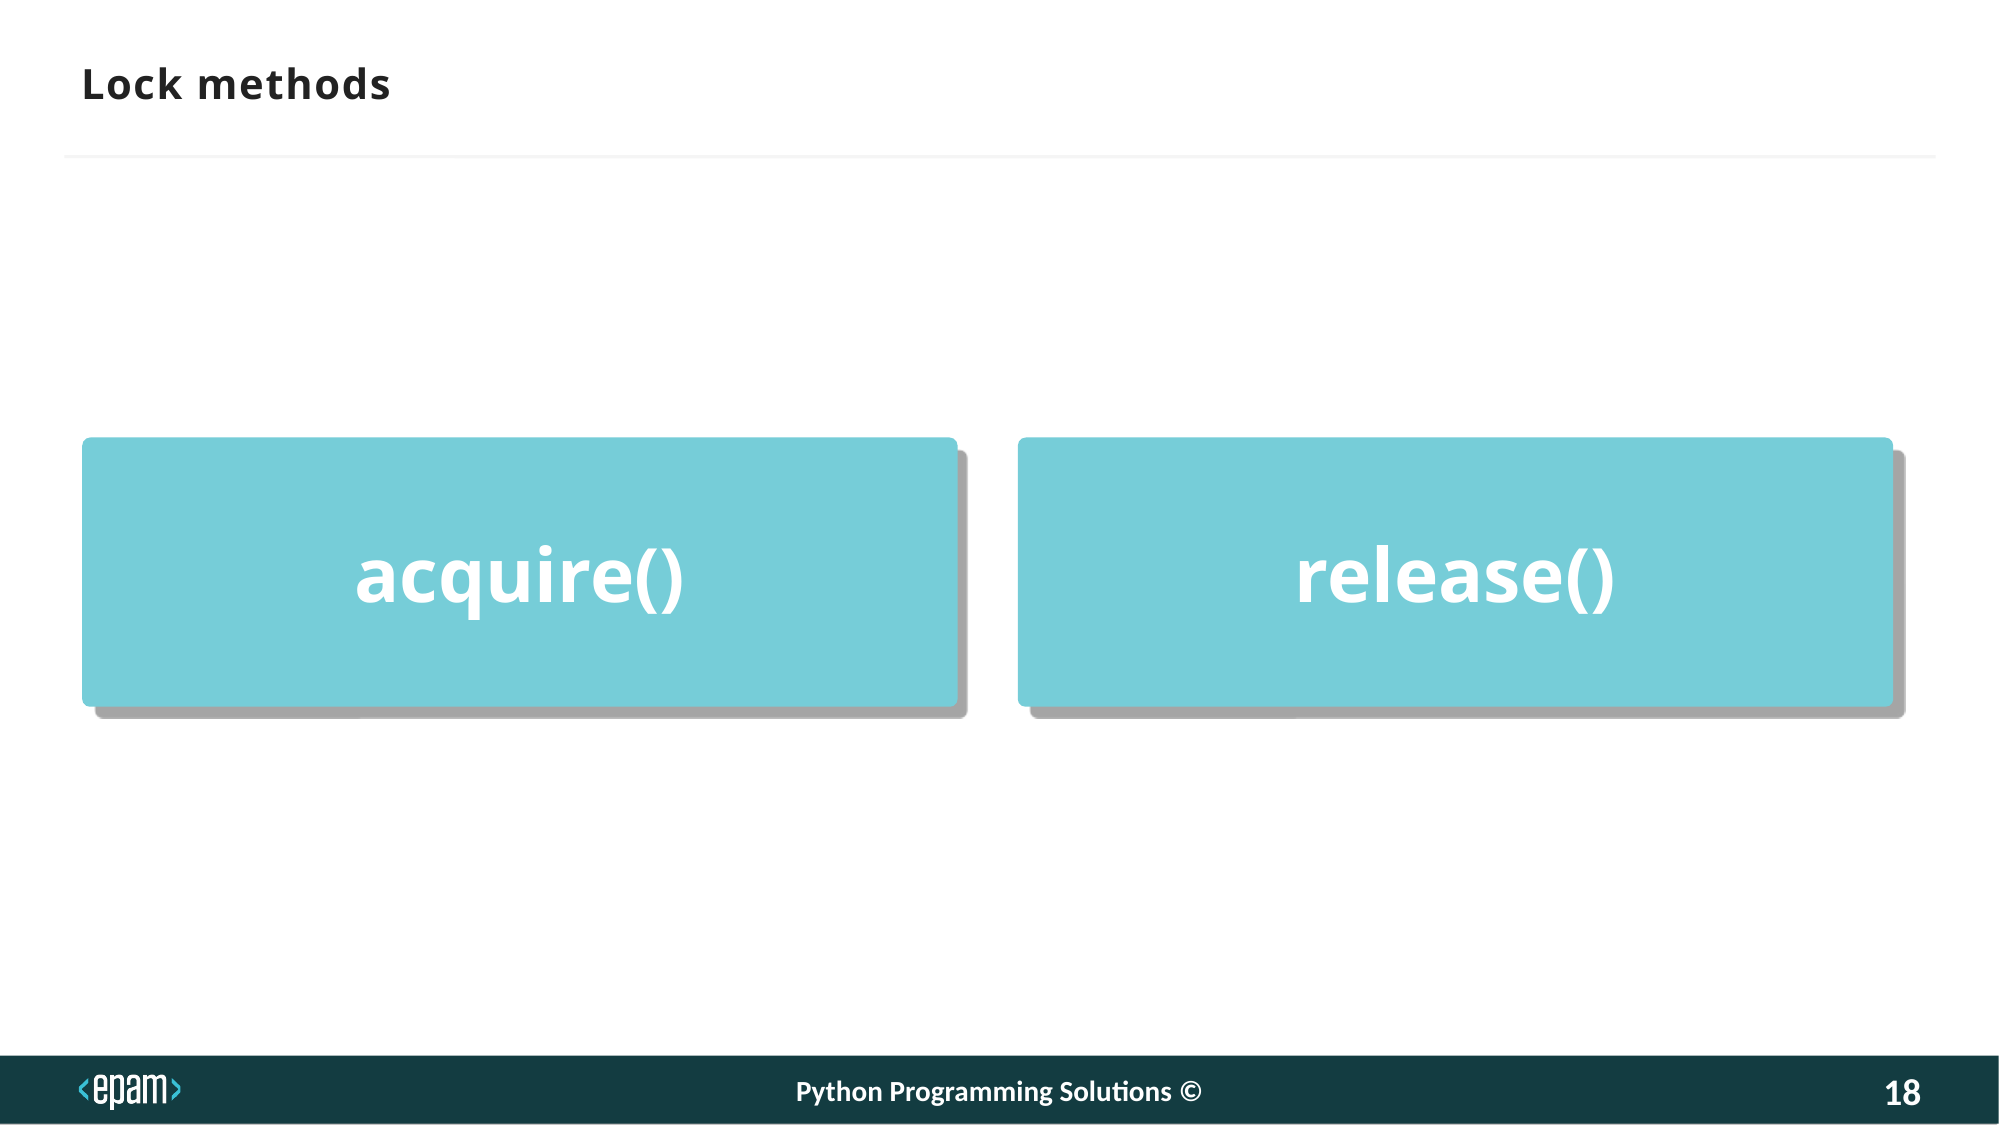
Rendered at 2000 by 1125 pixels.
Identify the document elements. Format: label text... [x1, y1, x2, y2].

text_box Lock methods [80, 50, 1924, 116]
text_box acquire() [84, 439, 956, 705]
text_box release() [1019, 439, 1892, 705]
text_box 18 [1821, 1056, 1922, 1125]
text_box Python Programming Solutions © [524, 1055, 1475, 1124]
